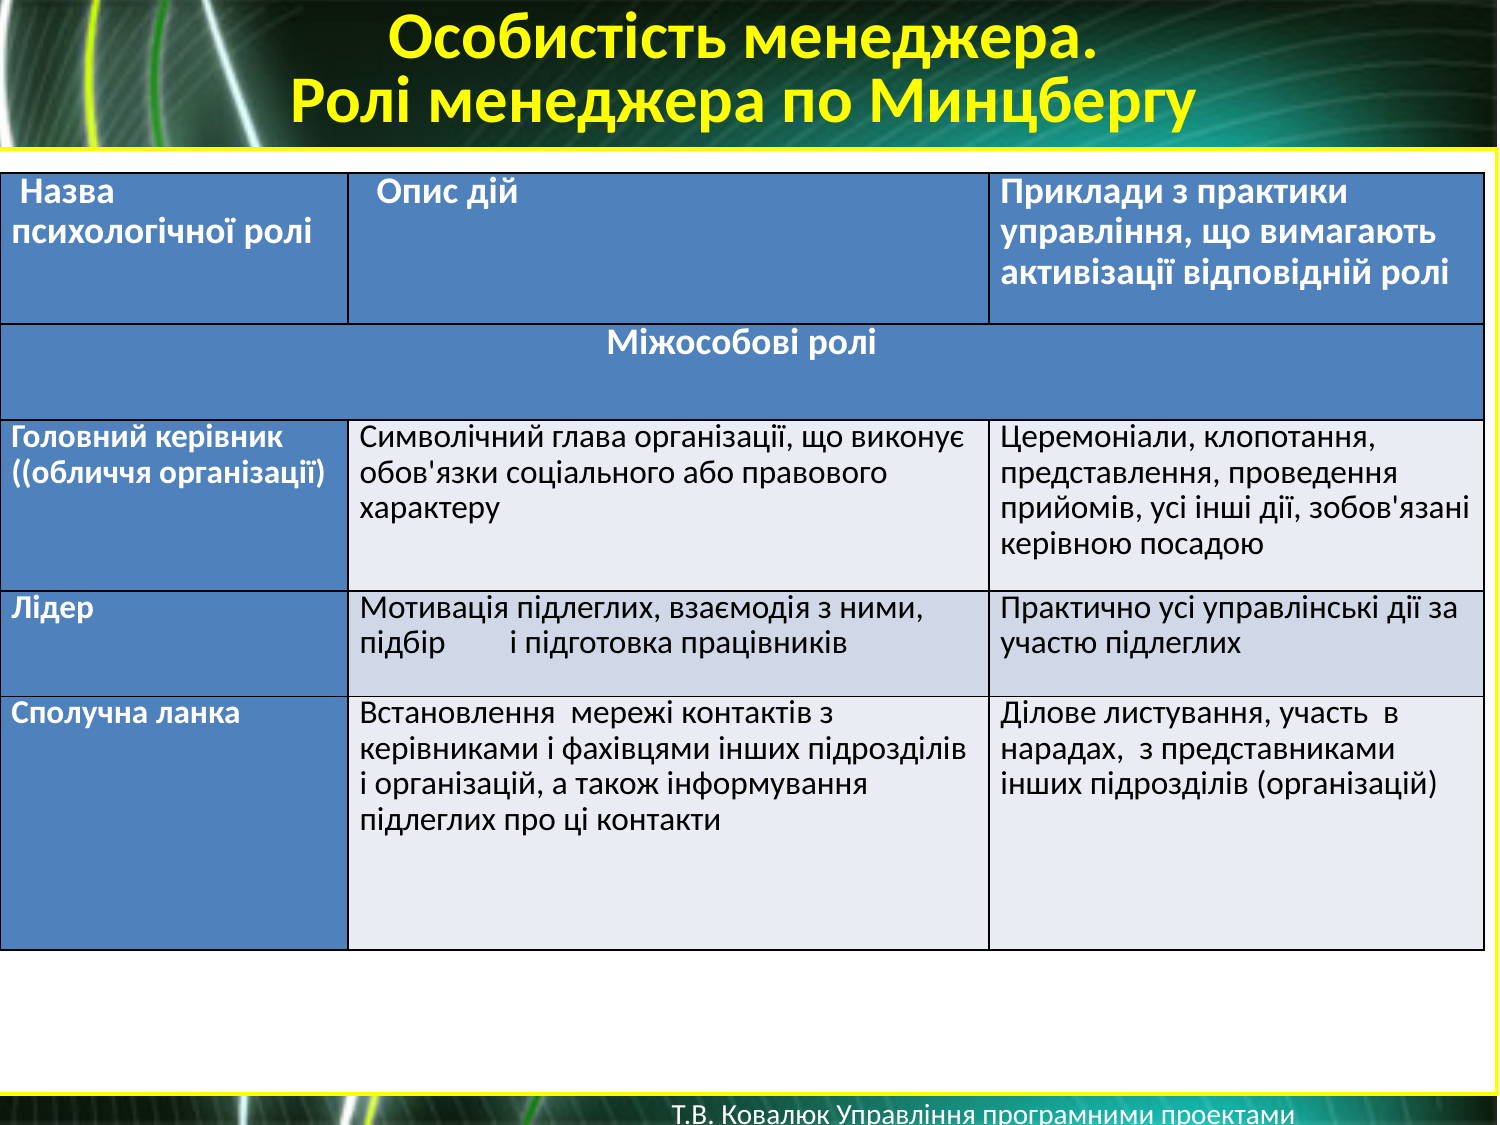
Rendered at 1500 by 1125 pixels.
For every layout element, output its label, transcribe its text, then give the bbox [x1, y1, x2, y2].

table_cell Головний керівник ((обличчя організації) [1, 421, 347, 590]
text_box Особистість менеджера. Ролі менеджера по Минцбергу [4, 0, 1484, 143]
picture [1181, 1112, 1188, 1122]
table_cell Лідер [1, 592, 347, 696]
table_header Приклади з практики управління, що вимагають активізації відповідній ролі [990, 174, 1483, 323]
table_header Опис дій [349, 174, 988, 323]
table_cell Ділове листування, участь в нарадах, з представниками інших підрозділів (організацій) [990, 697, 1483, 949]
table_cell Мотивація підлеглих, взаємодія з ними, підбір і підготовка працівників [349, 592, 988, 696]
picture [871, 1112, 878, 1122]
table_header Назва психологічної ролі [1, 174, 347, 323]
table_cell Міжособові ролі [1, 325, 1483, 419]
table_cell Практично усі управлінські дії за участю підлеглих [990, 592, 1483, 696]
table_cell Встановлення мережі контактів з керівниками і фахівцями інших підрозділів і організацій, а також інформування підлеглих про ці контакти [349, 697, 988, 949]
picture [0, 0, 1497, 147]
table_cell Сполучна ланка [1, 697, 347, 949]
table_cell Церемоніали, клопотання, представлення, проведення прийомів, усі інші дії, зобов'язані керівною посадою [990, 421, 1483, 590]
table_cell Символічний глава організації, що виконує обов'язки соціального або правового характеру [349, 421, 988, 590]
picture [0, 1096, 1497, 1125]
picture [1043, 1112, 1050, 1122]
picture [1002, 1112, 1009, 1122]
